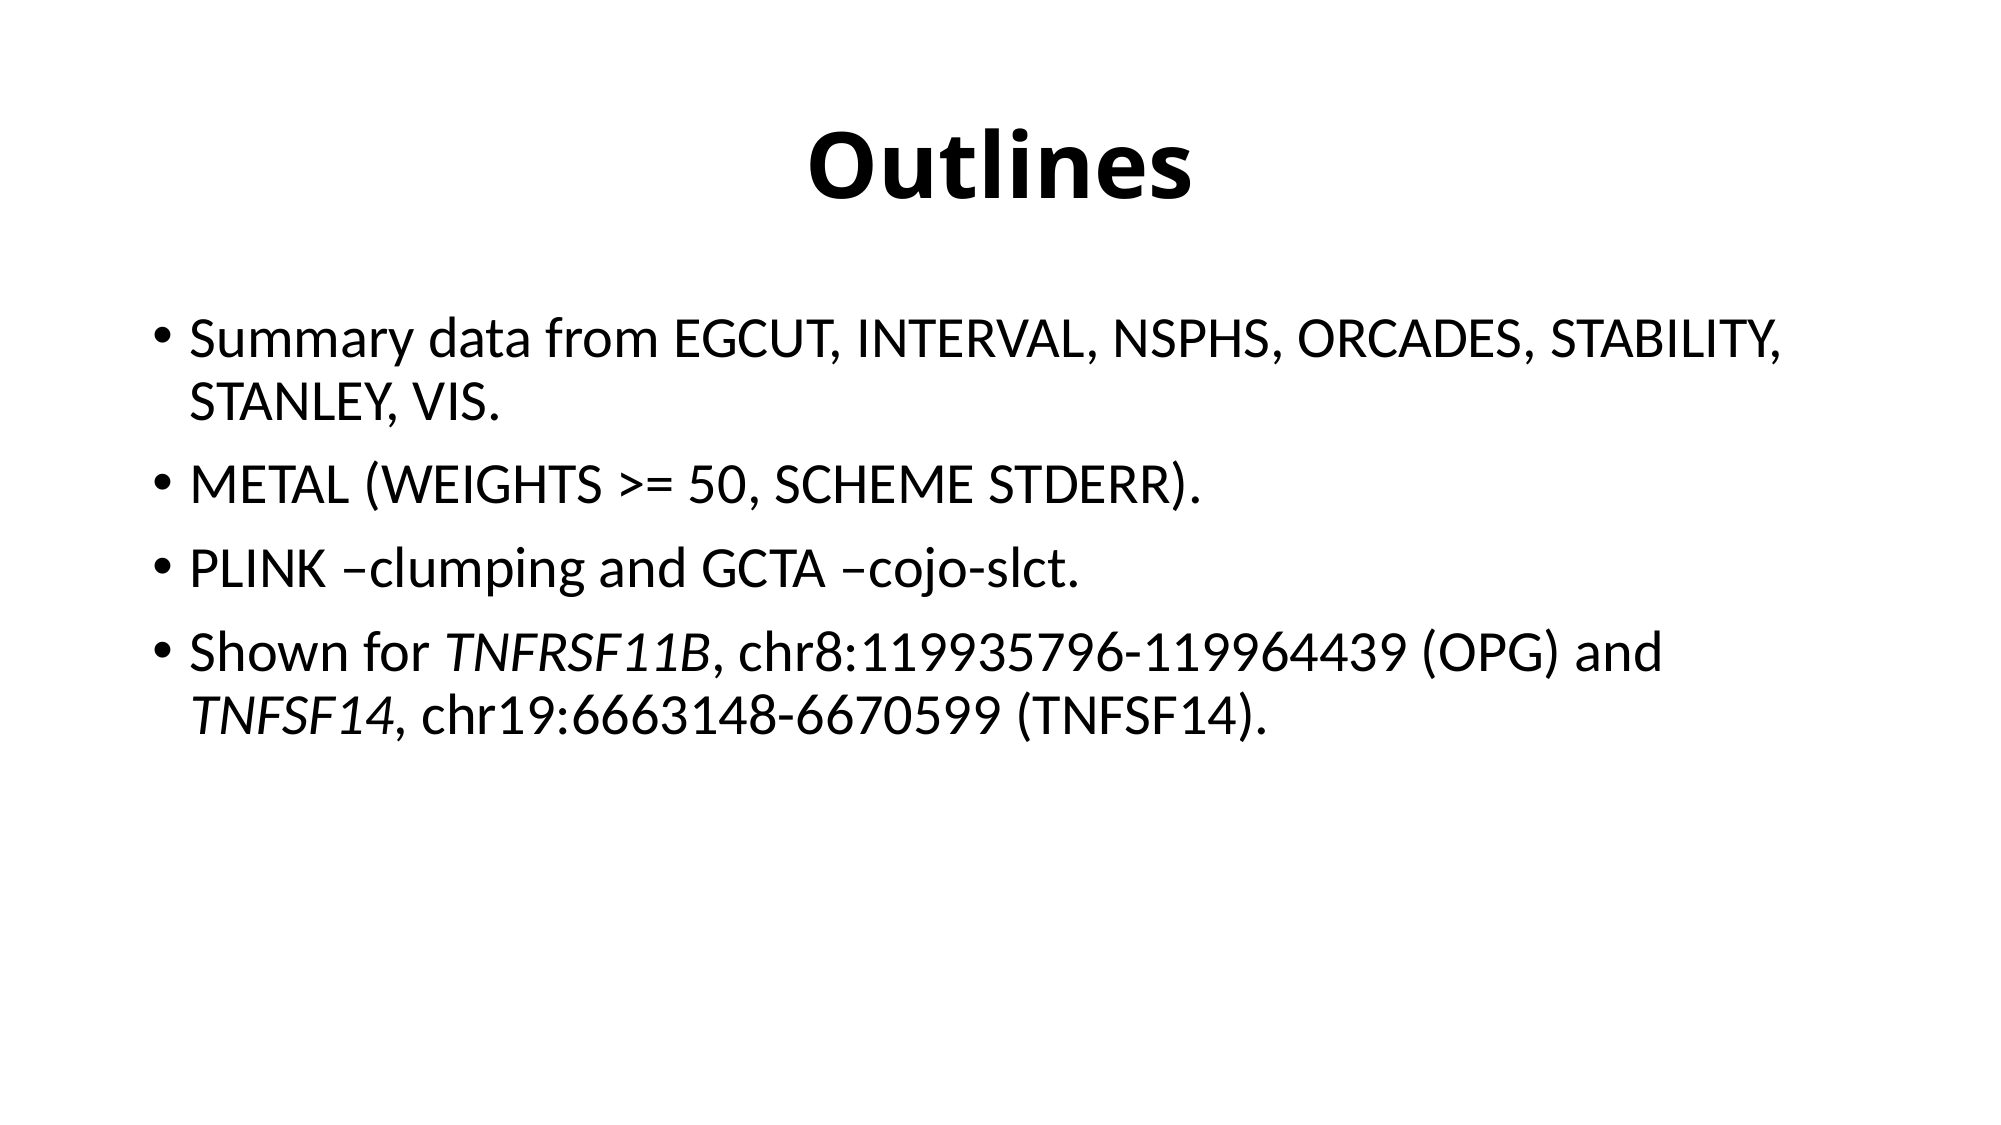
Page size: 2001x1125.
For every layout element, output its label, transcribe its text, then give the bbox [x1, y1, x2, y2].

list Summary data from EGCUT, INTERVAL, NSPHS, ORCADES, STABILITY, STANLEY, VIS. METAL (WEIGHTS >= 50, SCHEME STDERR). PLINK –clumping and GCTA –cojo-slct. Shown for TNFRSF11B, chr8:119935796-119964439 (OPG) and TNFSF14, chr19:6663148-6670599 (TNFSF14). [137, 299, 1863, 1014]
title Outlines [137, 59, 1863, 278]
